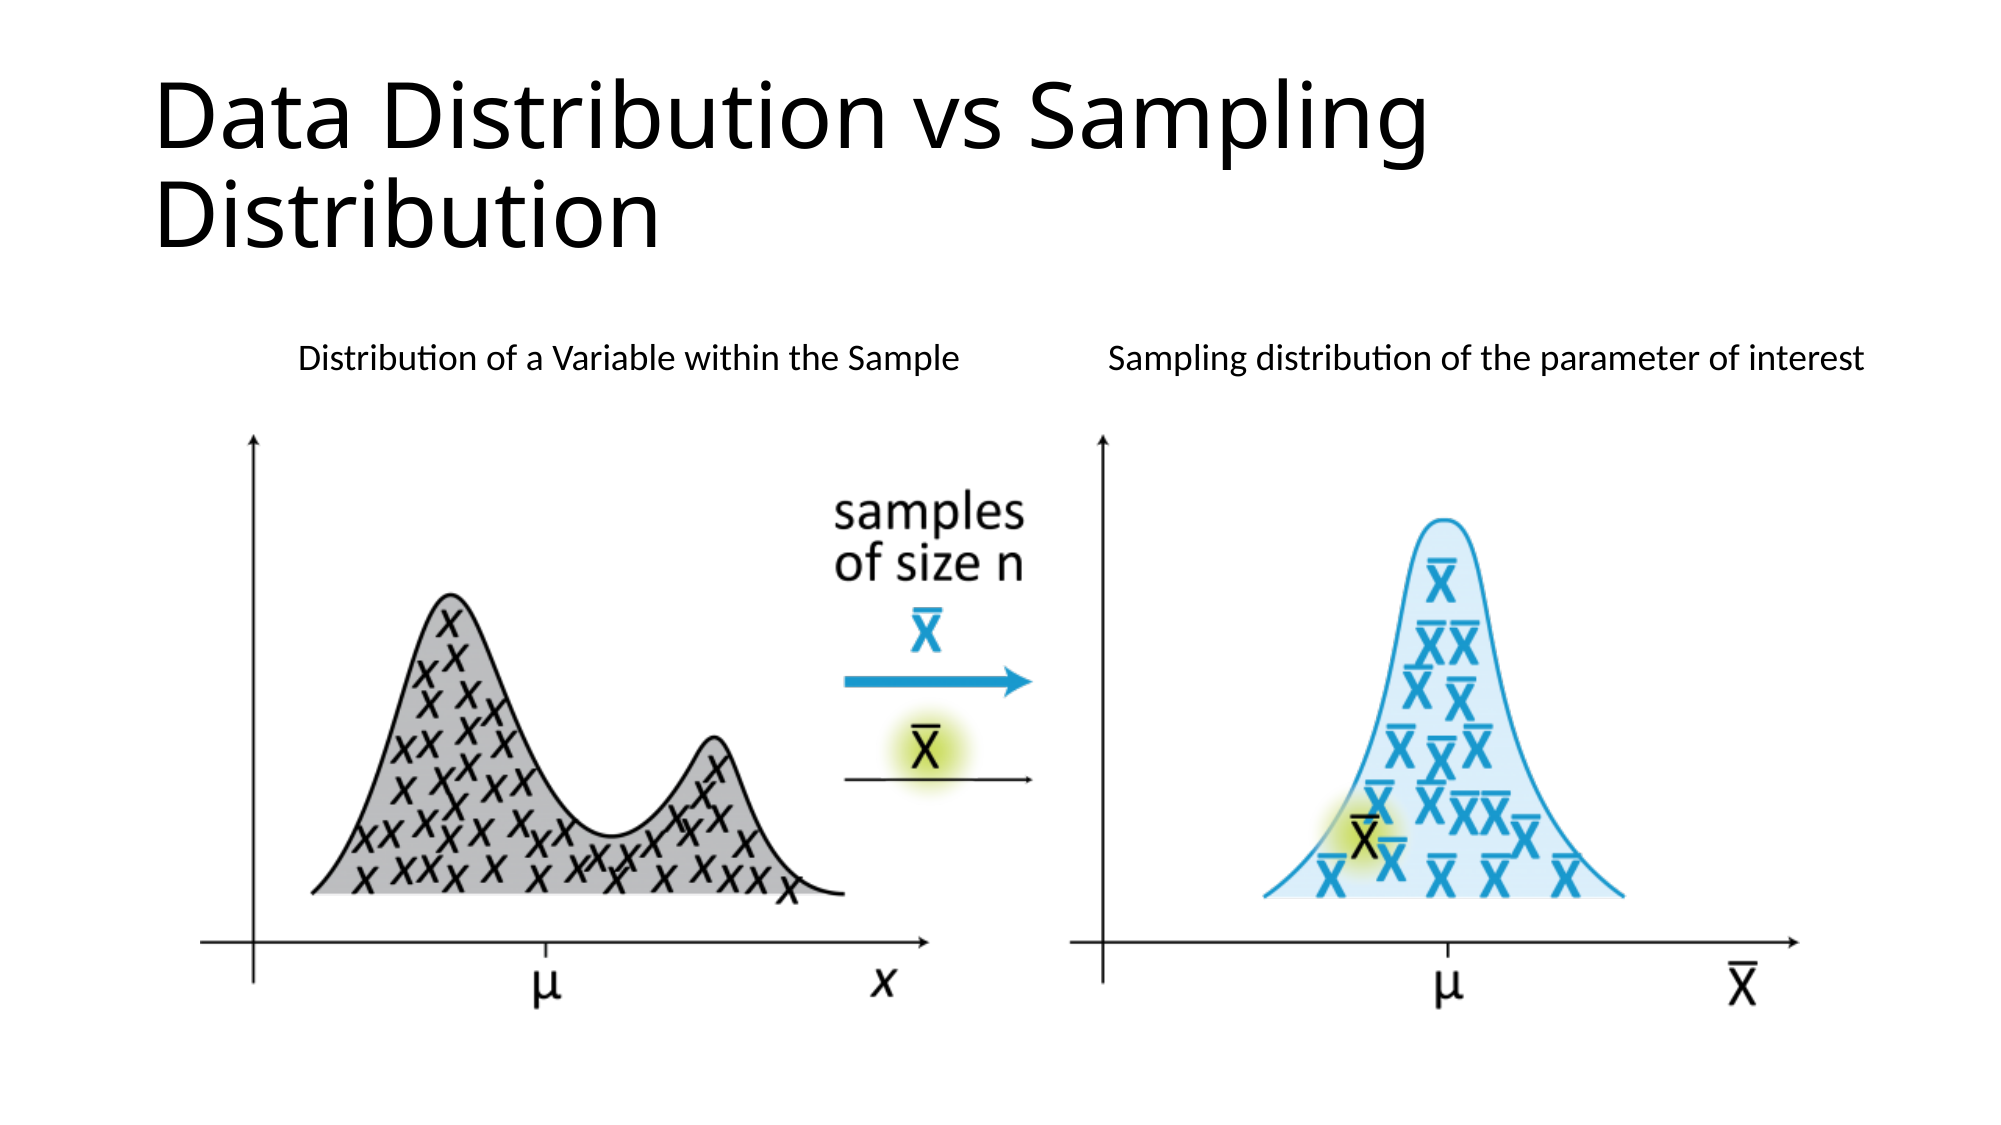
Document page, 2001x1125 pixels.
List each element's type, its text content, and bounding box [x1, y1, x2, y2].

picture [199, 434, 1800, 1037]
text_box Sampling distribution of the parameter of interest [1093, 325, 1888, 386]
title Data Distribution vs Sampling Distribution [137, 59, 1863, 278]
text_box Distribution of a Variable within the Sample [283, 325, 1000, 386]
